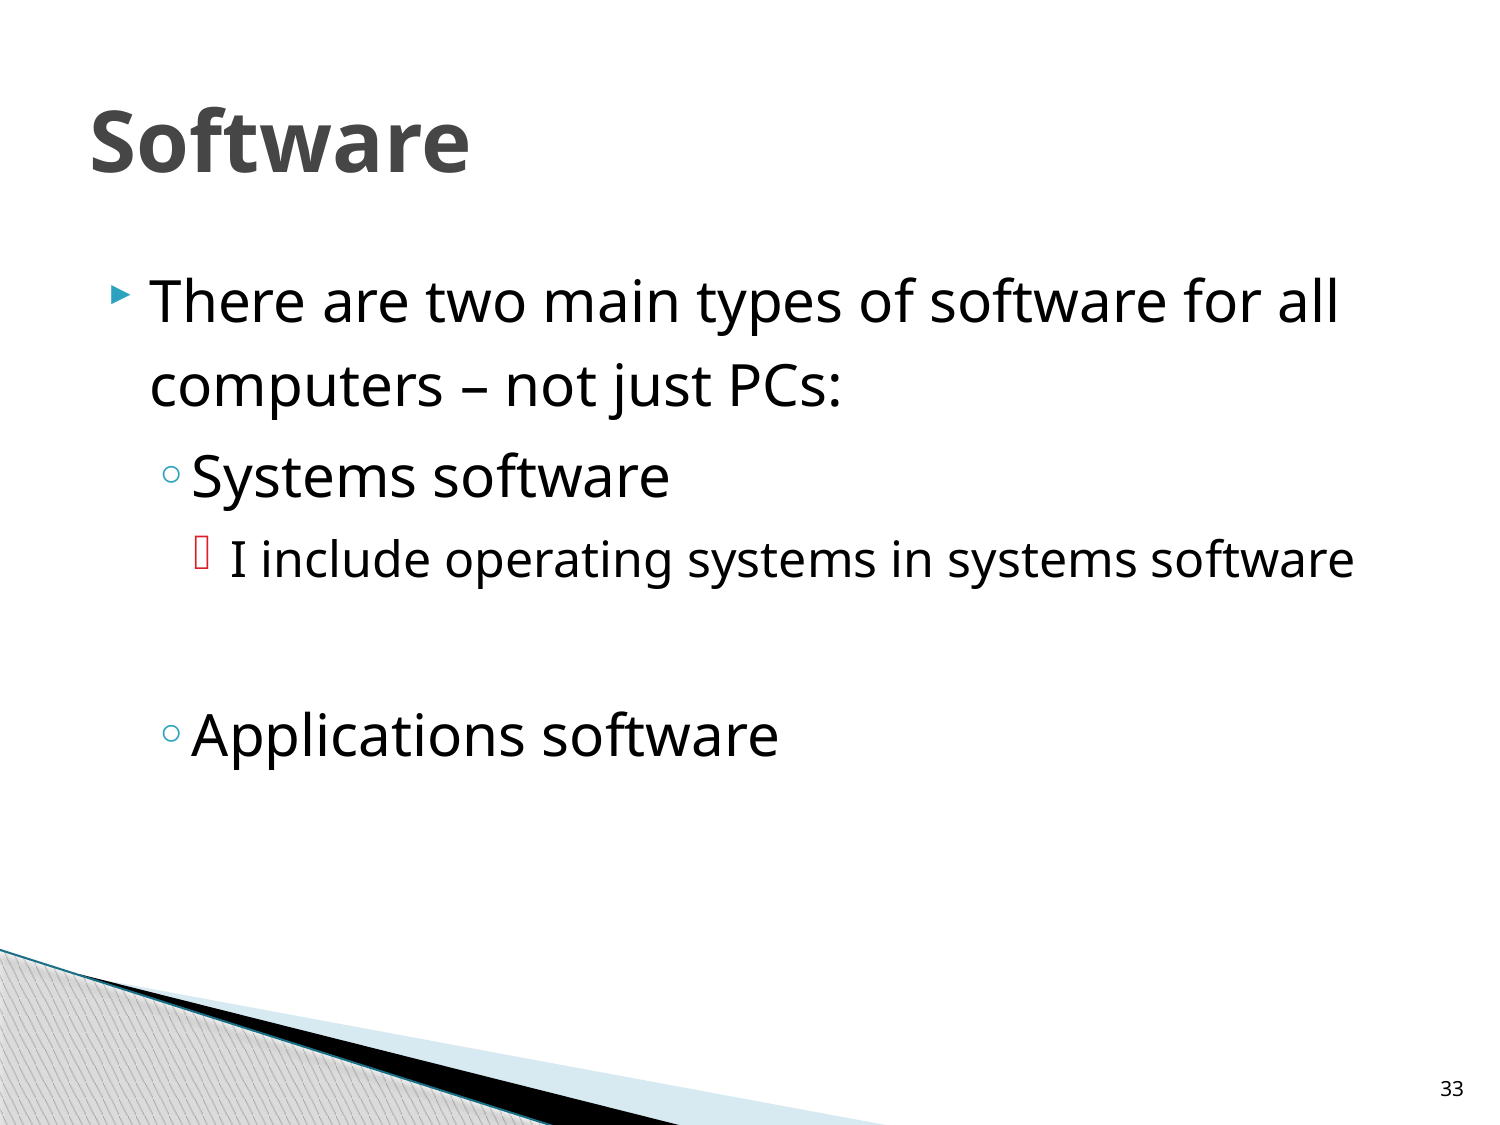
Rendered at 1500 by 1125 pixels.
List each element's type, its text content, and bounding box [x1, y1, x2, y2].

title Software [75, 45, 1425, 233]
slide_number 33 [1418, 1051, 1479, 1112]
list There are two main types of software for all computers – not just PCs: Systems software I include operating systems in systems software Applications software [74, 242, 1426, 986]
